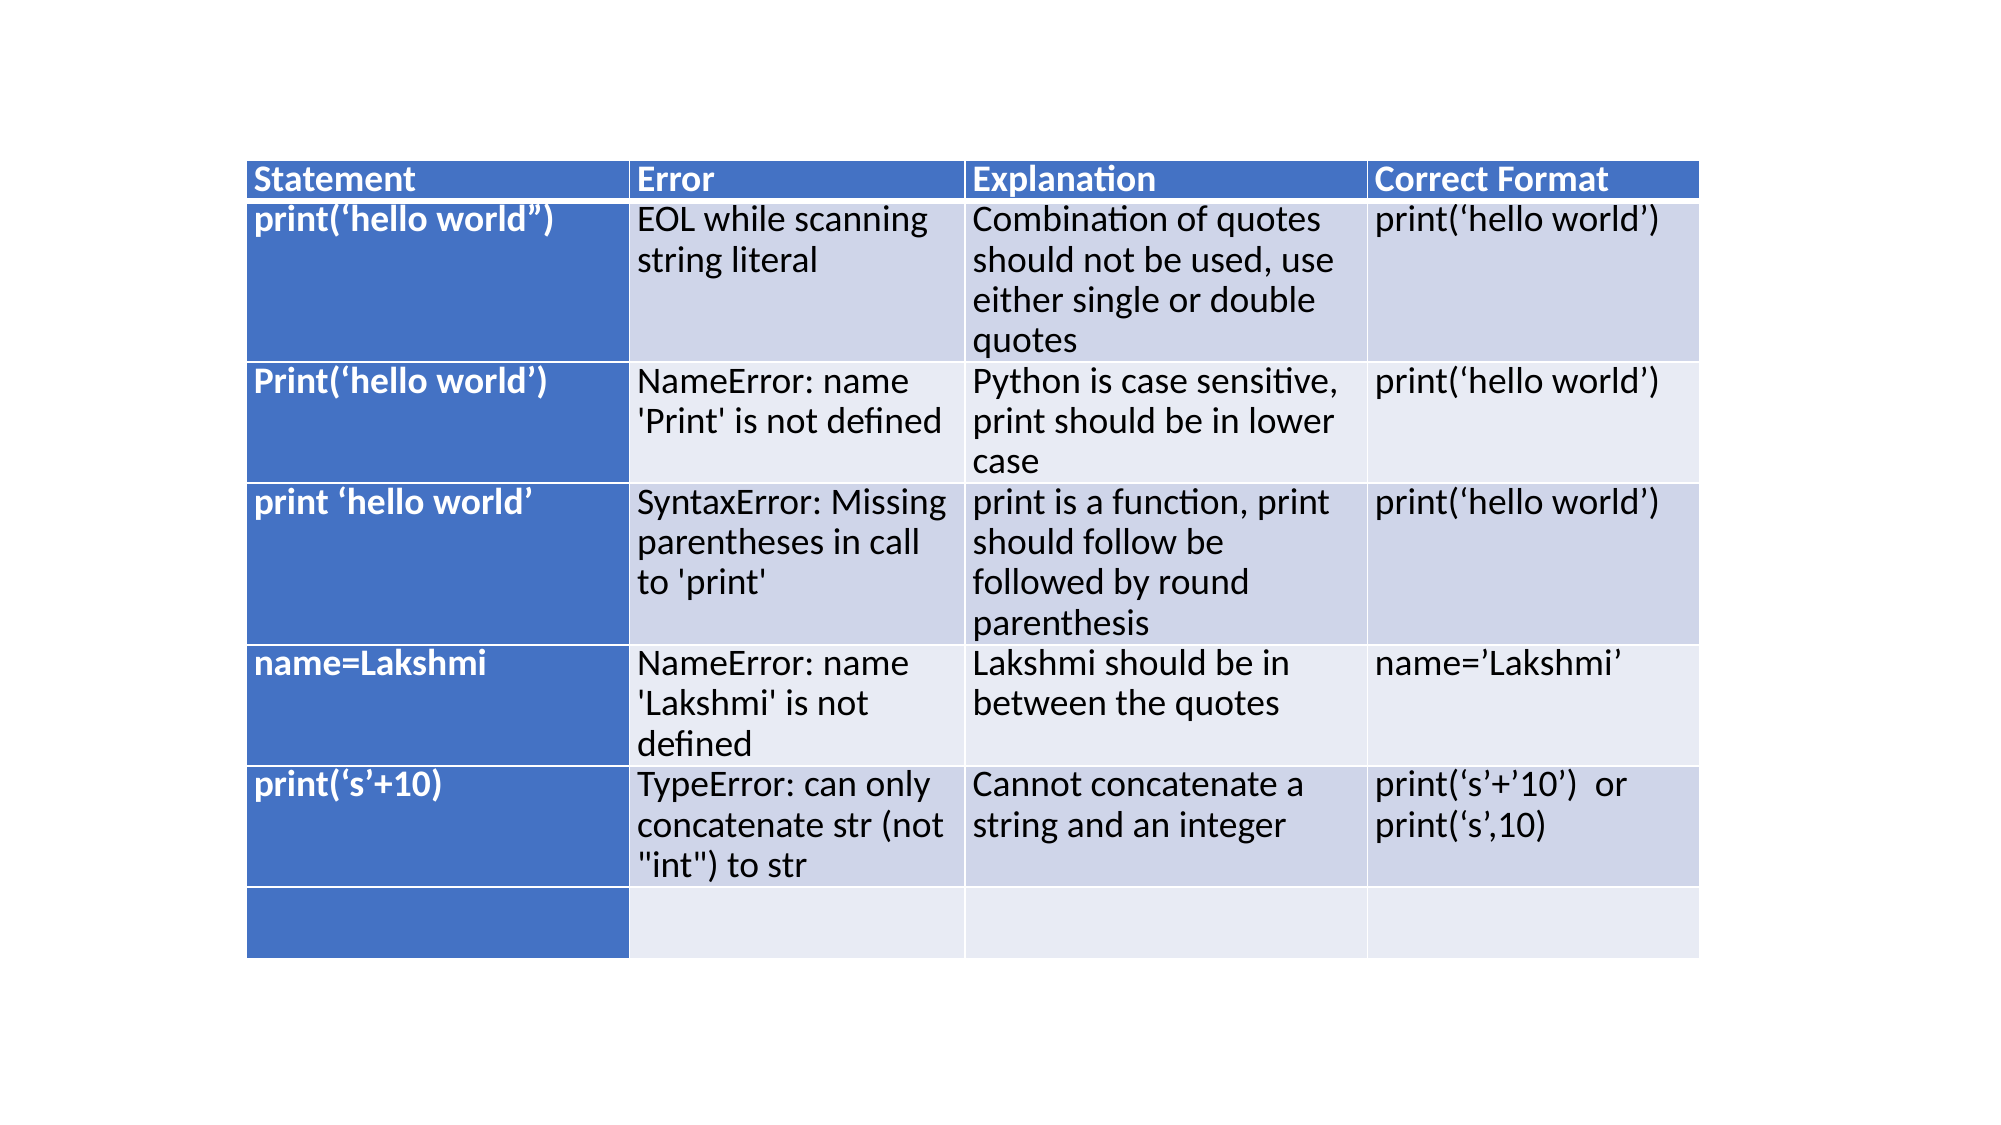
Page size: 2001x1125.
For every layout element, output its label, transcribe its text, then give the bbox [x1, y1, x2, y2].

table_cell Lakshmi should be in between the quotes [966, 646, 1367, 765]
table_cell print ‘hello world’ [247, 484, 629, 644]
table_cell Cannot concatenate a string and an integer [966, 767, 1367, 886]
table_cell NameError: name 'Lakshmi' is not defined [630, 646, 964, 765]
table_cell name=Lakshmi [247, 646, 629, 765]
table_cell [630, 888, 964, 958]
table_cell print(‘s’+’10’) or print(‘s’,10) [1368, 767, 1699, 886]
table_cell [966, 888, 1367, 958]
table_cell Combination of quotes should not be used, use either single or double quotes [966, 204, 1367, 361]
table_header Explanation [966, 161, 1367, 198]
table_cell NameError: name 'Print' is not defined [630, 363, 964, 482]
table_cell TypeError: can only concatenate str (not "int") to str [630, 767, 964, 886]
table_cell print is a function, print should follow be followed by round parenthesis [966, 484, 1367, 644]
table_cell print(‘s’+10) [247, 767, 629, 886]
table_cell EOL while scanning string literal [630, 204, 964, 361]
table_cell SyntaxError: Missing parentheses in call to 'print' [630, 484, 964, 644]
table_cell Python is case sensitive, print should be in lower case [966, 363, 1367, 482]
table_header Statement [247, 161, 629, 198]
table_header Correct Format [1368, 161, 1699, 198]
table_cell print(‘hello world’) [1368, 484, 1699, 644]
table_cell [1368, 888, 1699, 958]
table_cell [247, 888, 629, 958]
table_cell Print(‘hello world’) [247, 363, 629, 482]
table_cell print(‘hello world’) [1368, 363, 1699, 482]
table_cell print(‘hello world”) [247, 204, 629, 361]
table_cell name=’Lakshmi’ [1368, 646, 1699, 765]
table_header Error [630, 161, 964, 198]
table_cell print(‘hello world’) [1368, 204, 1699, 361]
